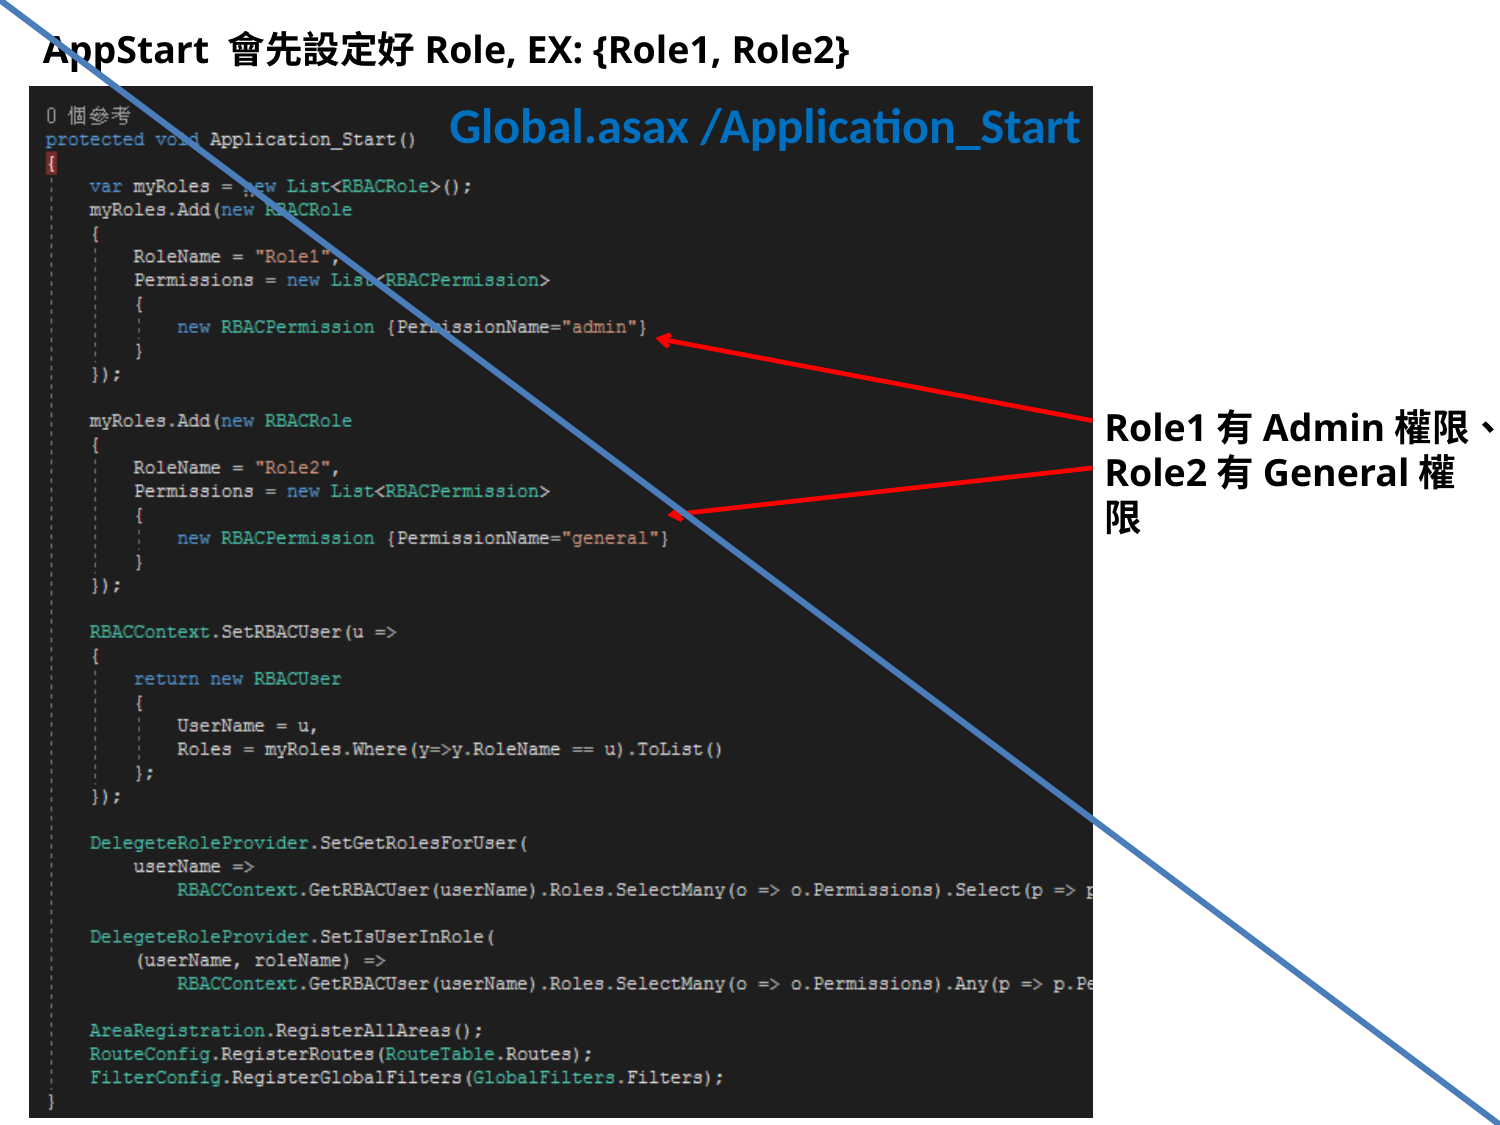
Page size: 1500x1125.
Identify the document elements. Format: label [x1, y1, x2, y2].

text_box [0, 0, 1500, 1125]
